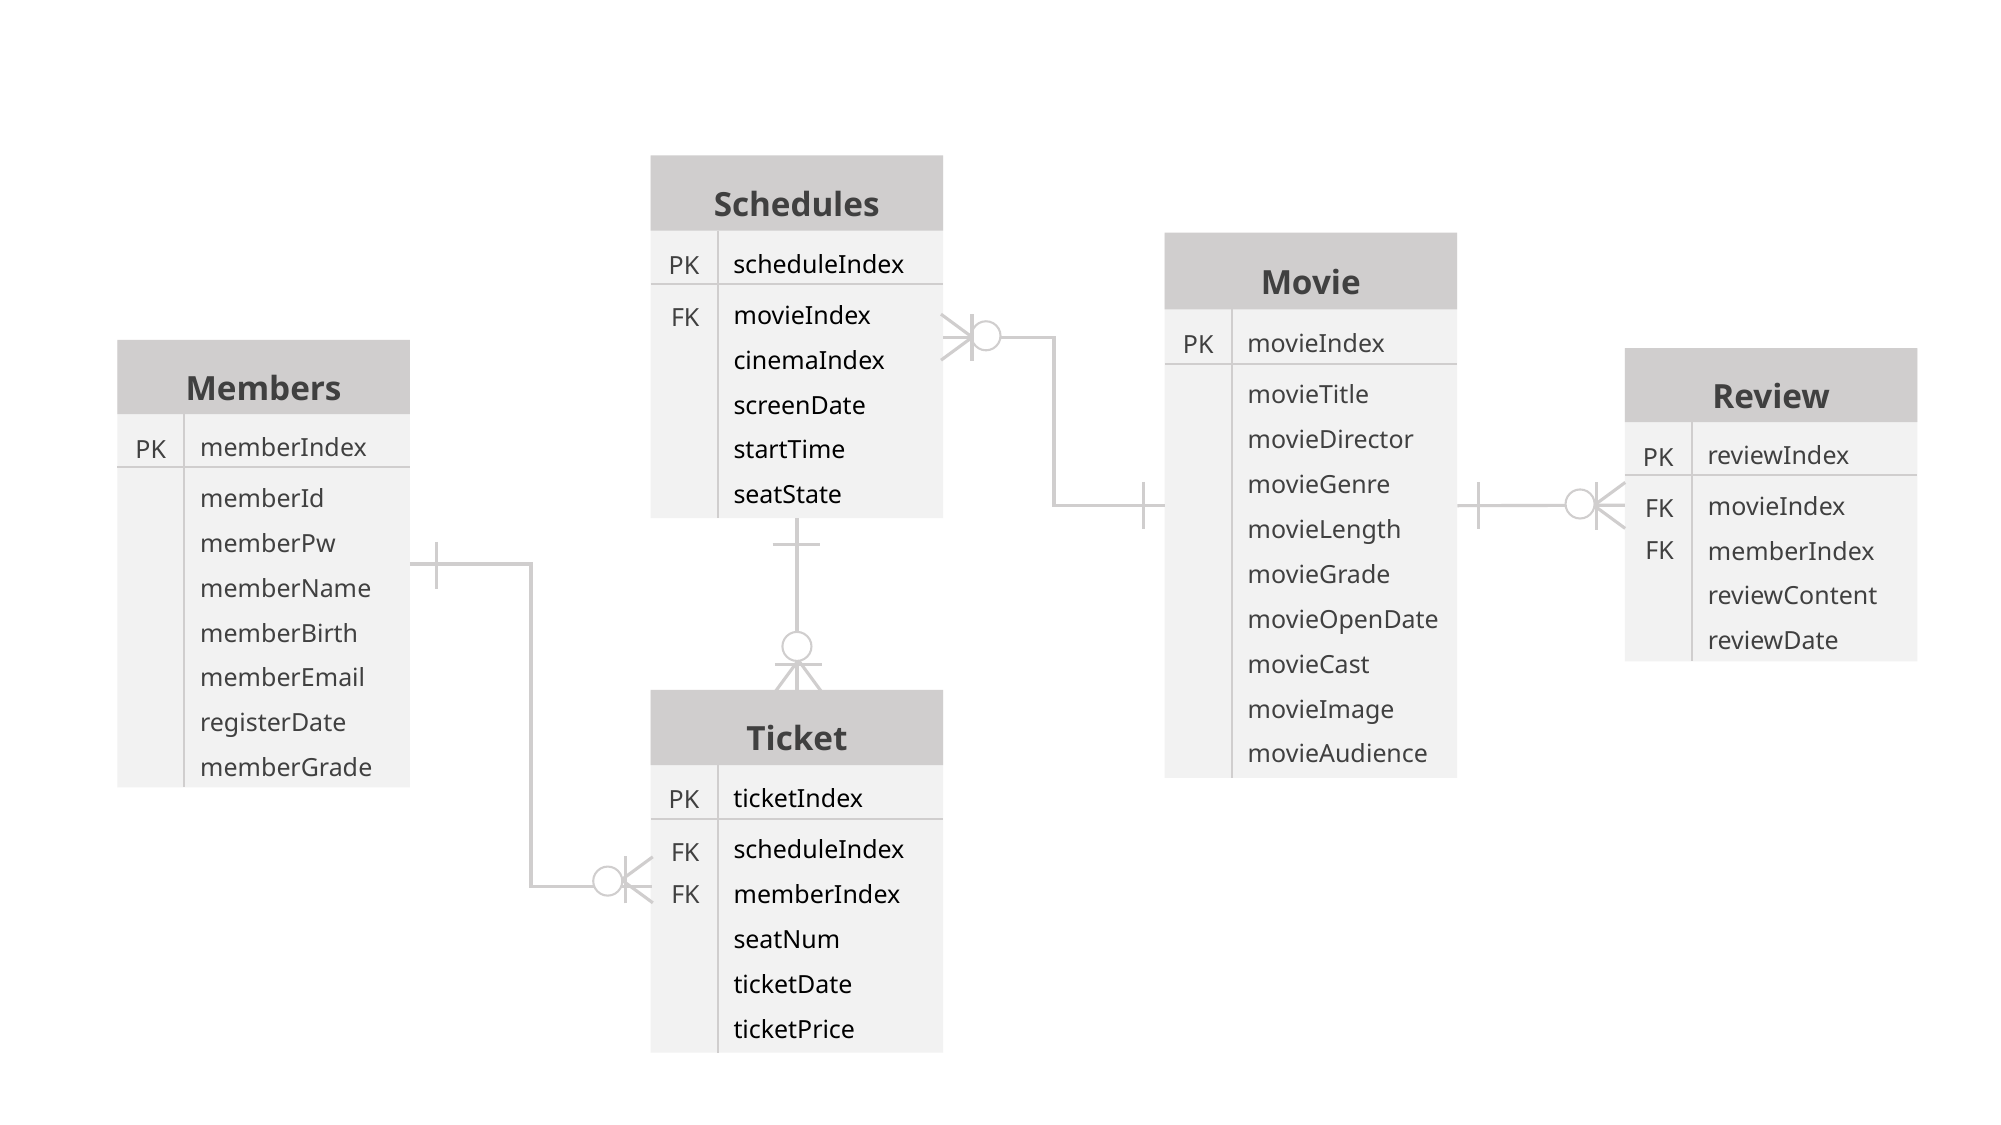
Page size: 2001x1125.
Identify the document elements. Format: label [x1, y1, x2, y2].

text_box [409, 564, 653, 880]
text_box [774, 631, 823, 692]
text_box [1624, 348, 1921, 662]
text_box [973, 314, 1001, 361]
text_box [940, 314, 971, 361]
text_box [1457, 481, 1626, 530]
text_box [599, 849, 647, 910]
text_box [943, 337, 1165, 506]
text_box [1164, 232, 1460, 778]
text_box [650, 689, 946, 1053]
text_box [650, 155, 946, 519]
text_box [117, 339, 413, 788]
